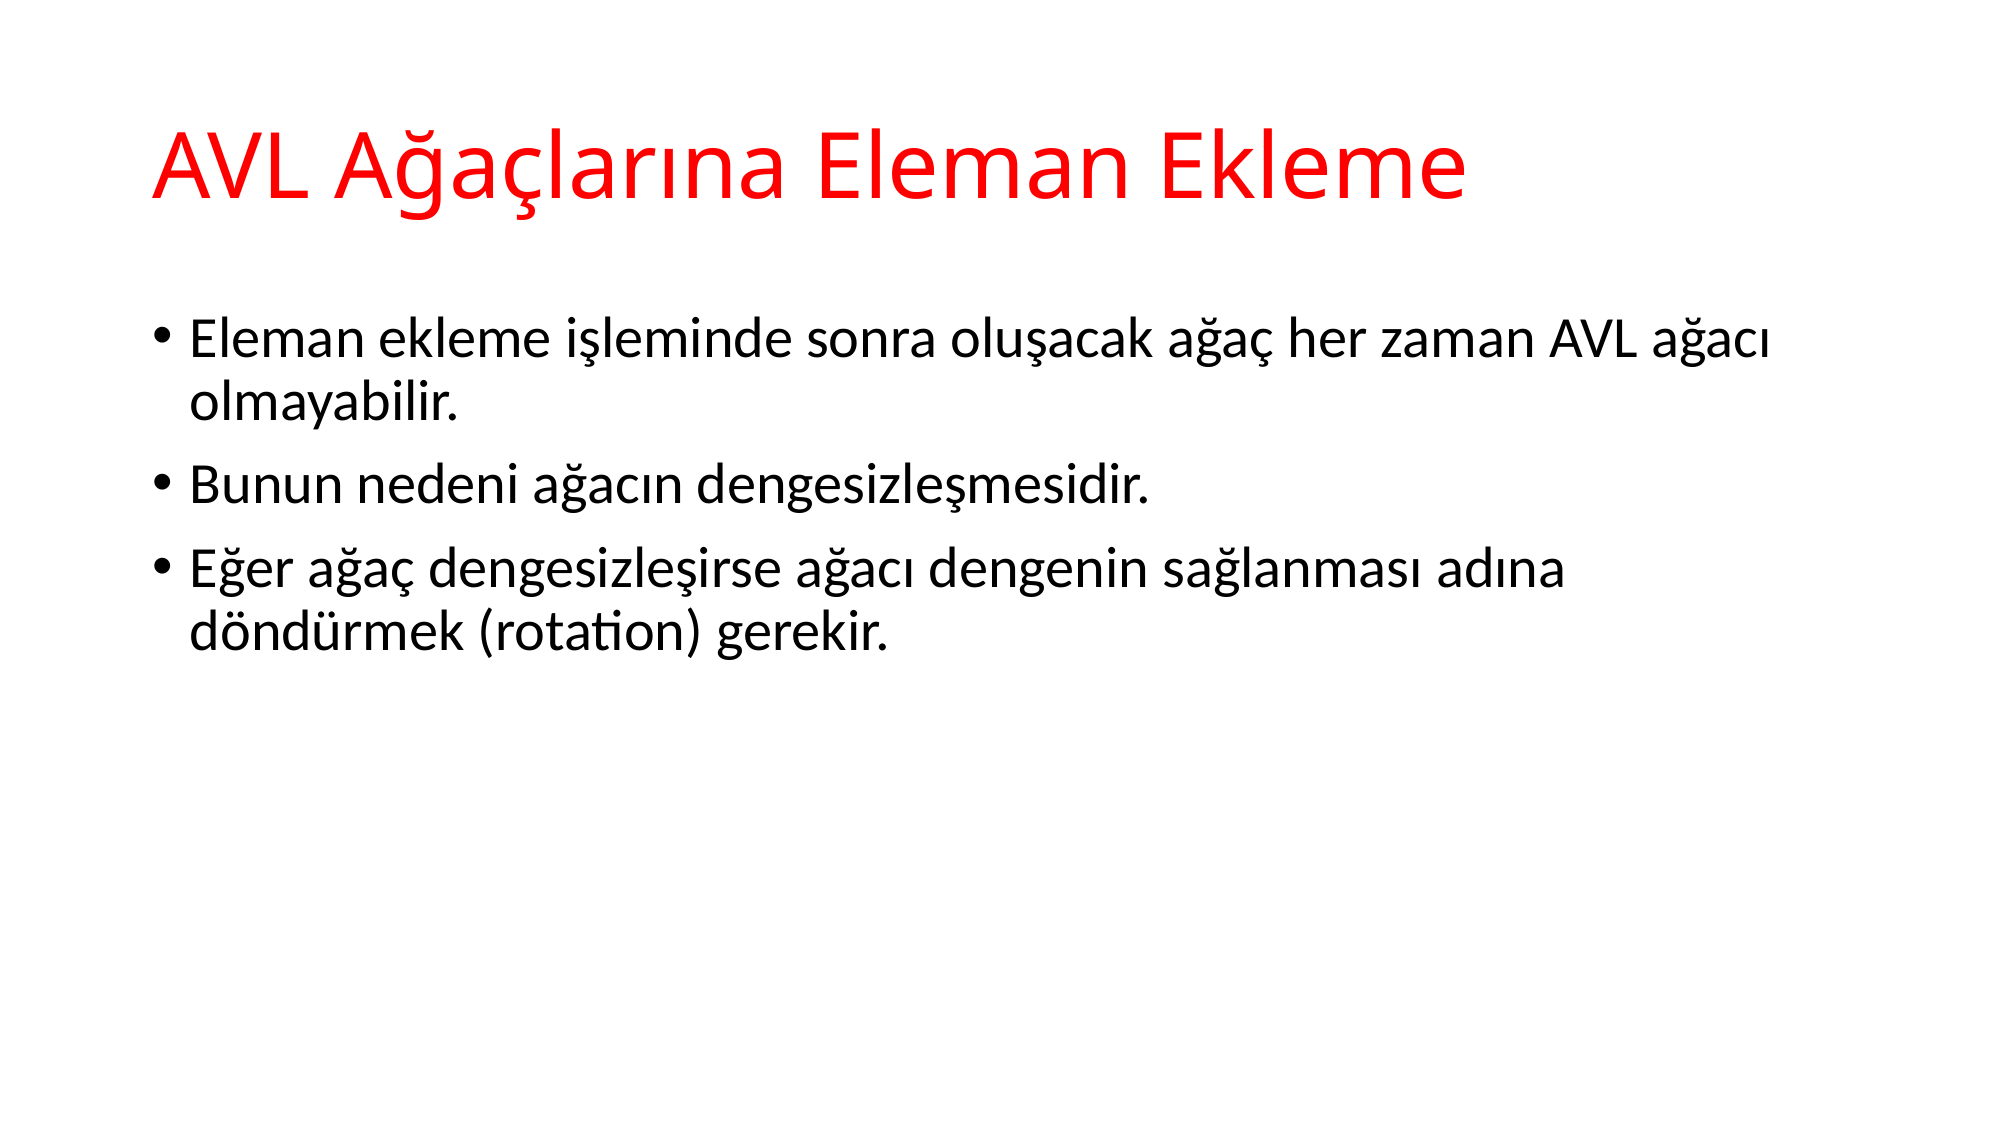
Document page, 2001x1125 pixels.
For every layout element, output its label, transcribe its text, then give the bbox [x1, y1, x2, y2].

list Eleman ekleme işleminde sonra oluşacak ağaç her zaman AVL ağacı olmayabilir. Bunun nedeni ağacın dengesizleşmesidir. Eğer ağaç dengesizleşirse ağacı dengenin sağlanması adına döndürmek (rotation) gerekir. [137, 299, 1863, 717]
title AVL Ağaçlarına Eleman Ekleme [137, 59, 1863, 278]
